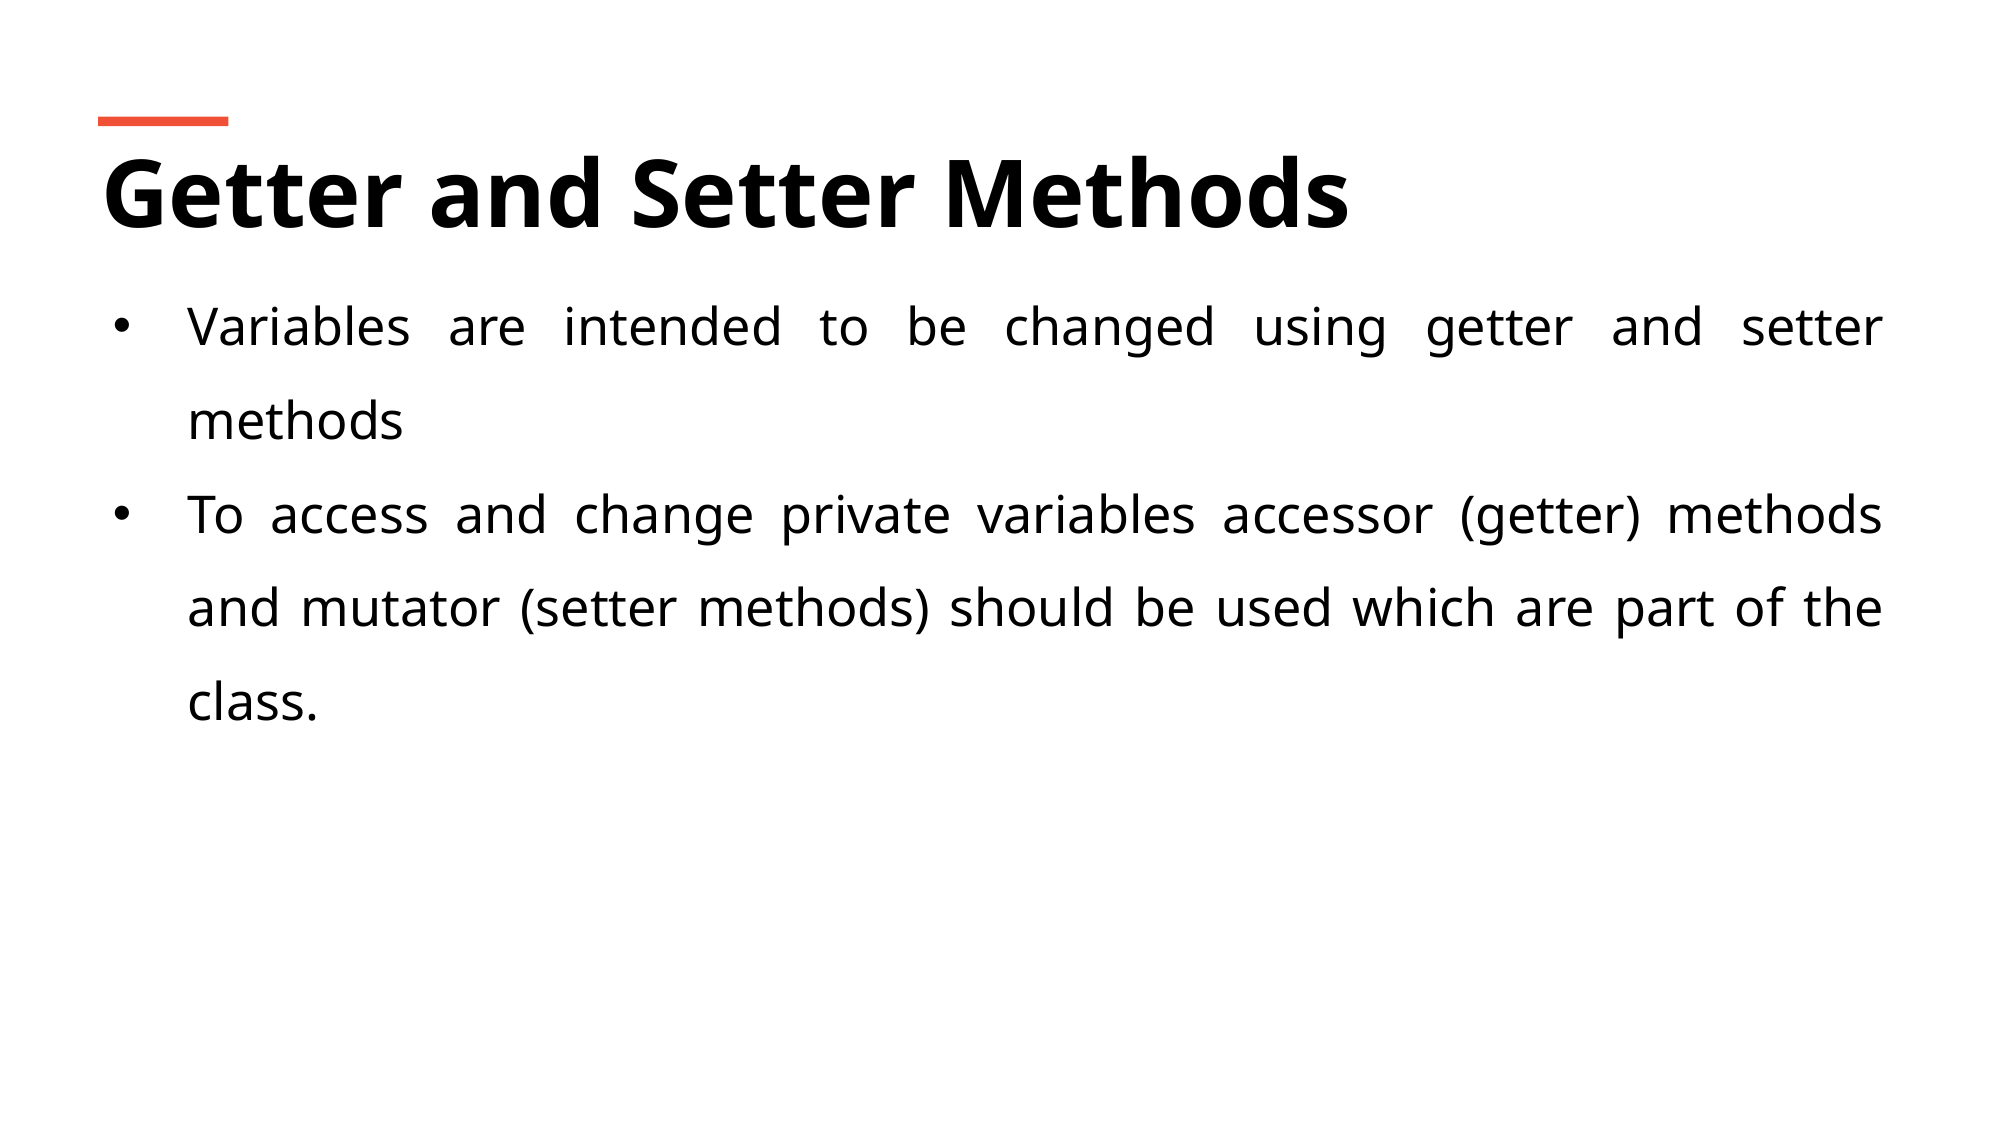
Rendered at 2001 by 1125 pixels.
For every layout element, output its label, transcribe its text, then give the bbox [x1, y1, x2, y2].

text_box [97, 116, 230, 127]
text_box Variables are intended to be changed using getter and setter methods To access and change private variables accessor (getter) methods and mutator (setter methods) should be used which are part of the class. [98, 254, 1900, 739]
text_box Getter and Setter Methods [86, 126, 1938, 254]
